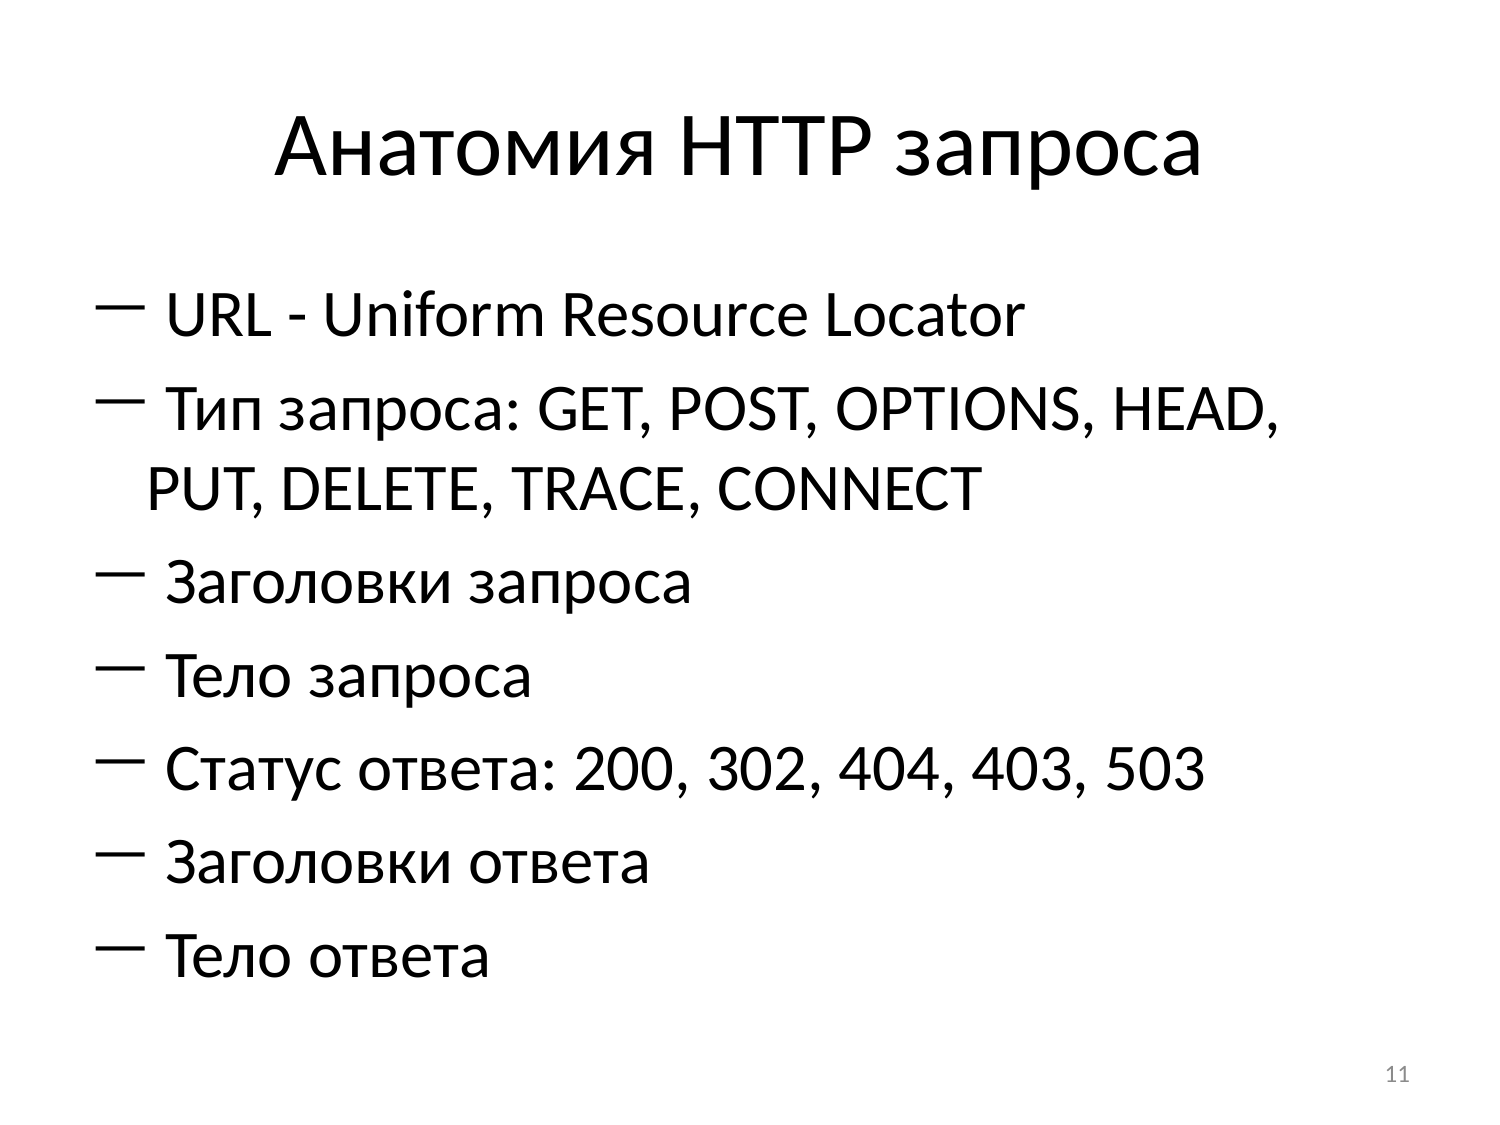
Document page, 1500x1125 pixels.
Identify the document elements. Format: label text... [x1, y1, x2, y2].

list URL - Uniform Resource Locator Тип запроса: GET, POST, OPTIONS, HEAD, PUT, DELETE, TRACE, CONNECT Заголовки запроса Тело запроса Статус ответа: 200, 302, 404, 403, 503 Заголовки ответа Тело ответа [75, 262, 1425, 1005]
title Анатомия HTTP запроса [75, 45, 1425, 233]
slide_number 11 [1074, 1042, 1425, 1103]
